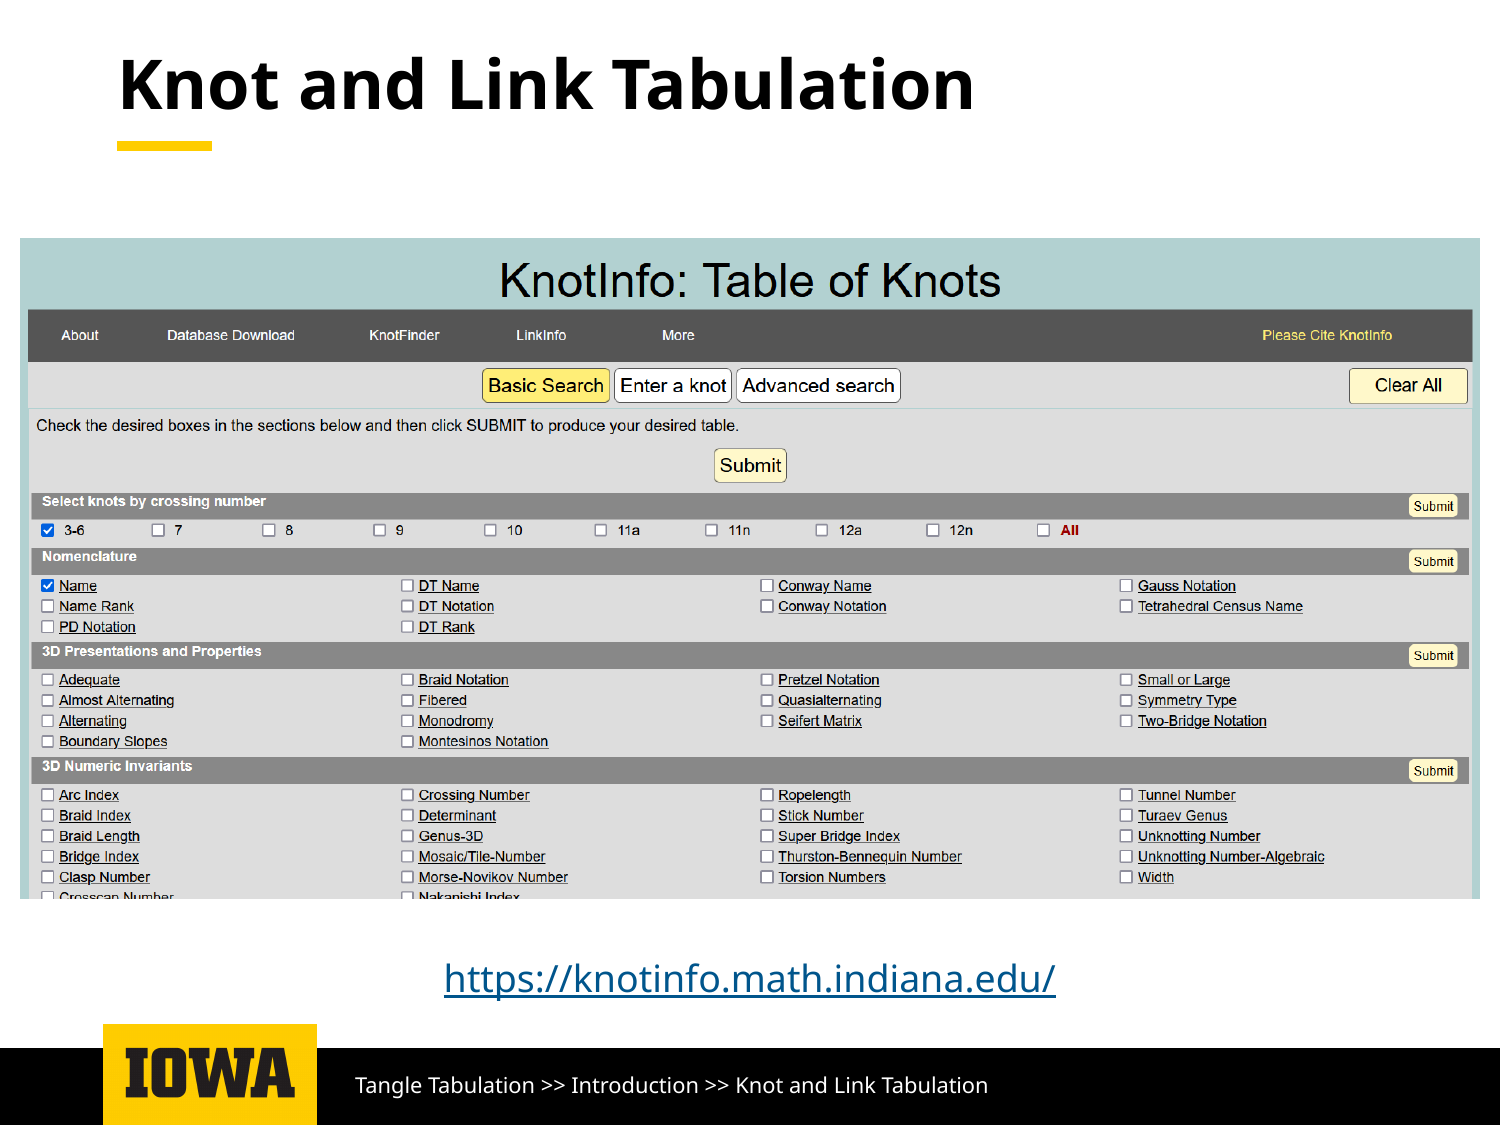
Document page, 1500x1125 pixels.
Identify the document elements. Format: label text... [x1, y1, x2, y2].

footer Tangle Tabulation >> Introduction >> Knot and Link Tabulation [340, 1056, 1409, 1117]
picture [103, 1024, 317, 1125]
title Knot and Link Tabulation [117, 16, 1383, 159]
picture [20, 238, 1480, 899]
text_box https://knotinfo.math.indiana.edu/ [340, 947, 1160, 1014]
